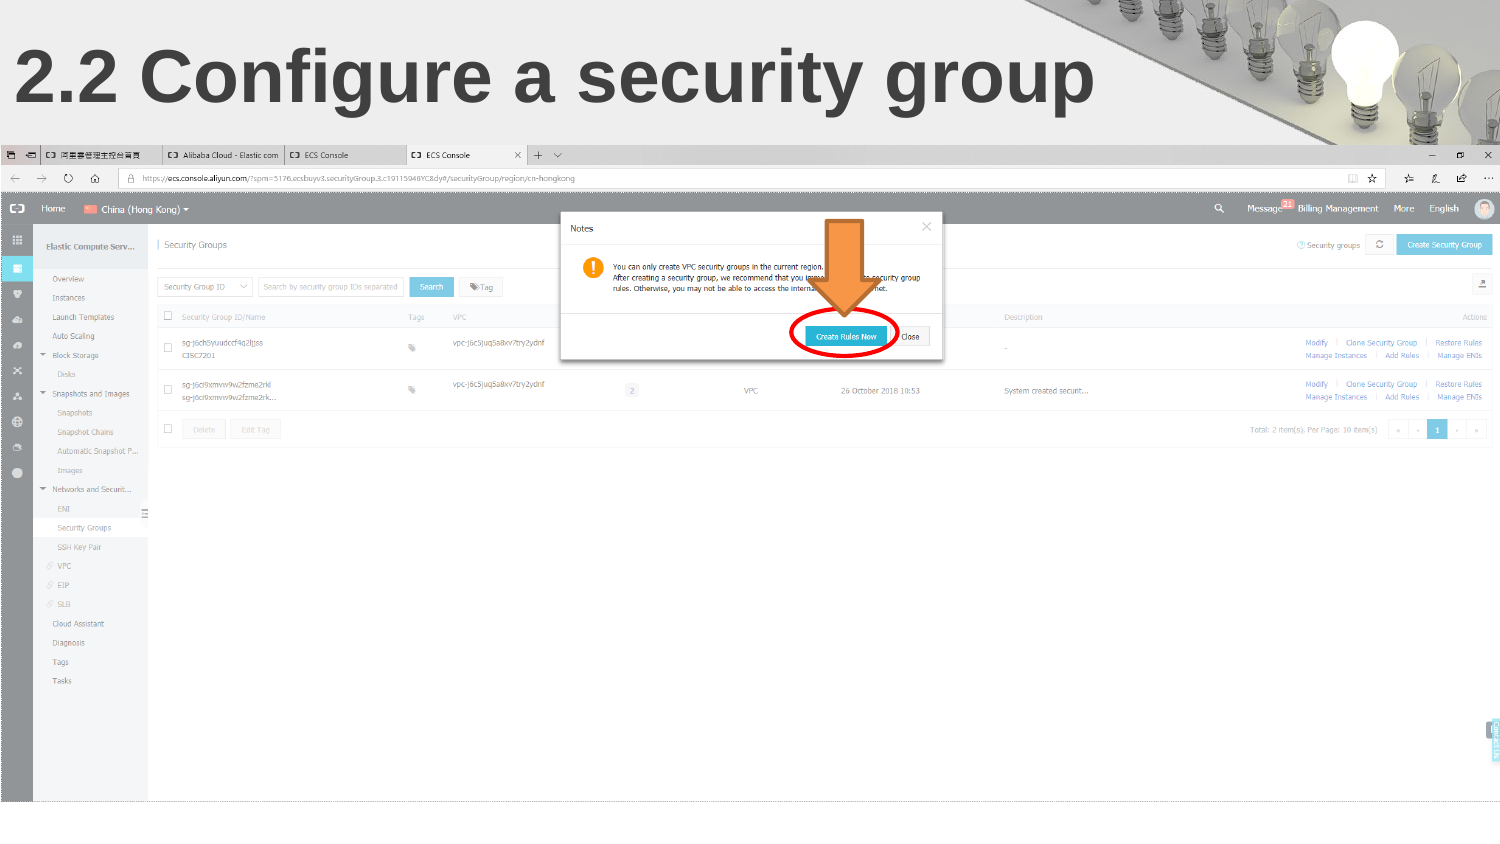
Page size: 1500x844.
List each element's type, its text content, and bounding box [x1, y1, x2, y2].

title 2.2 Configure a security group [0, 0, 1500, 144]
picture [0, 144, 1500, 844]
